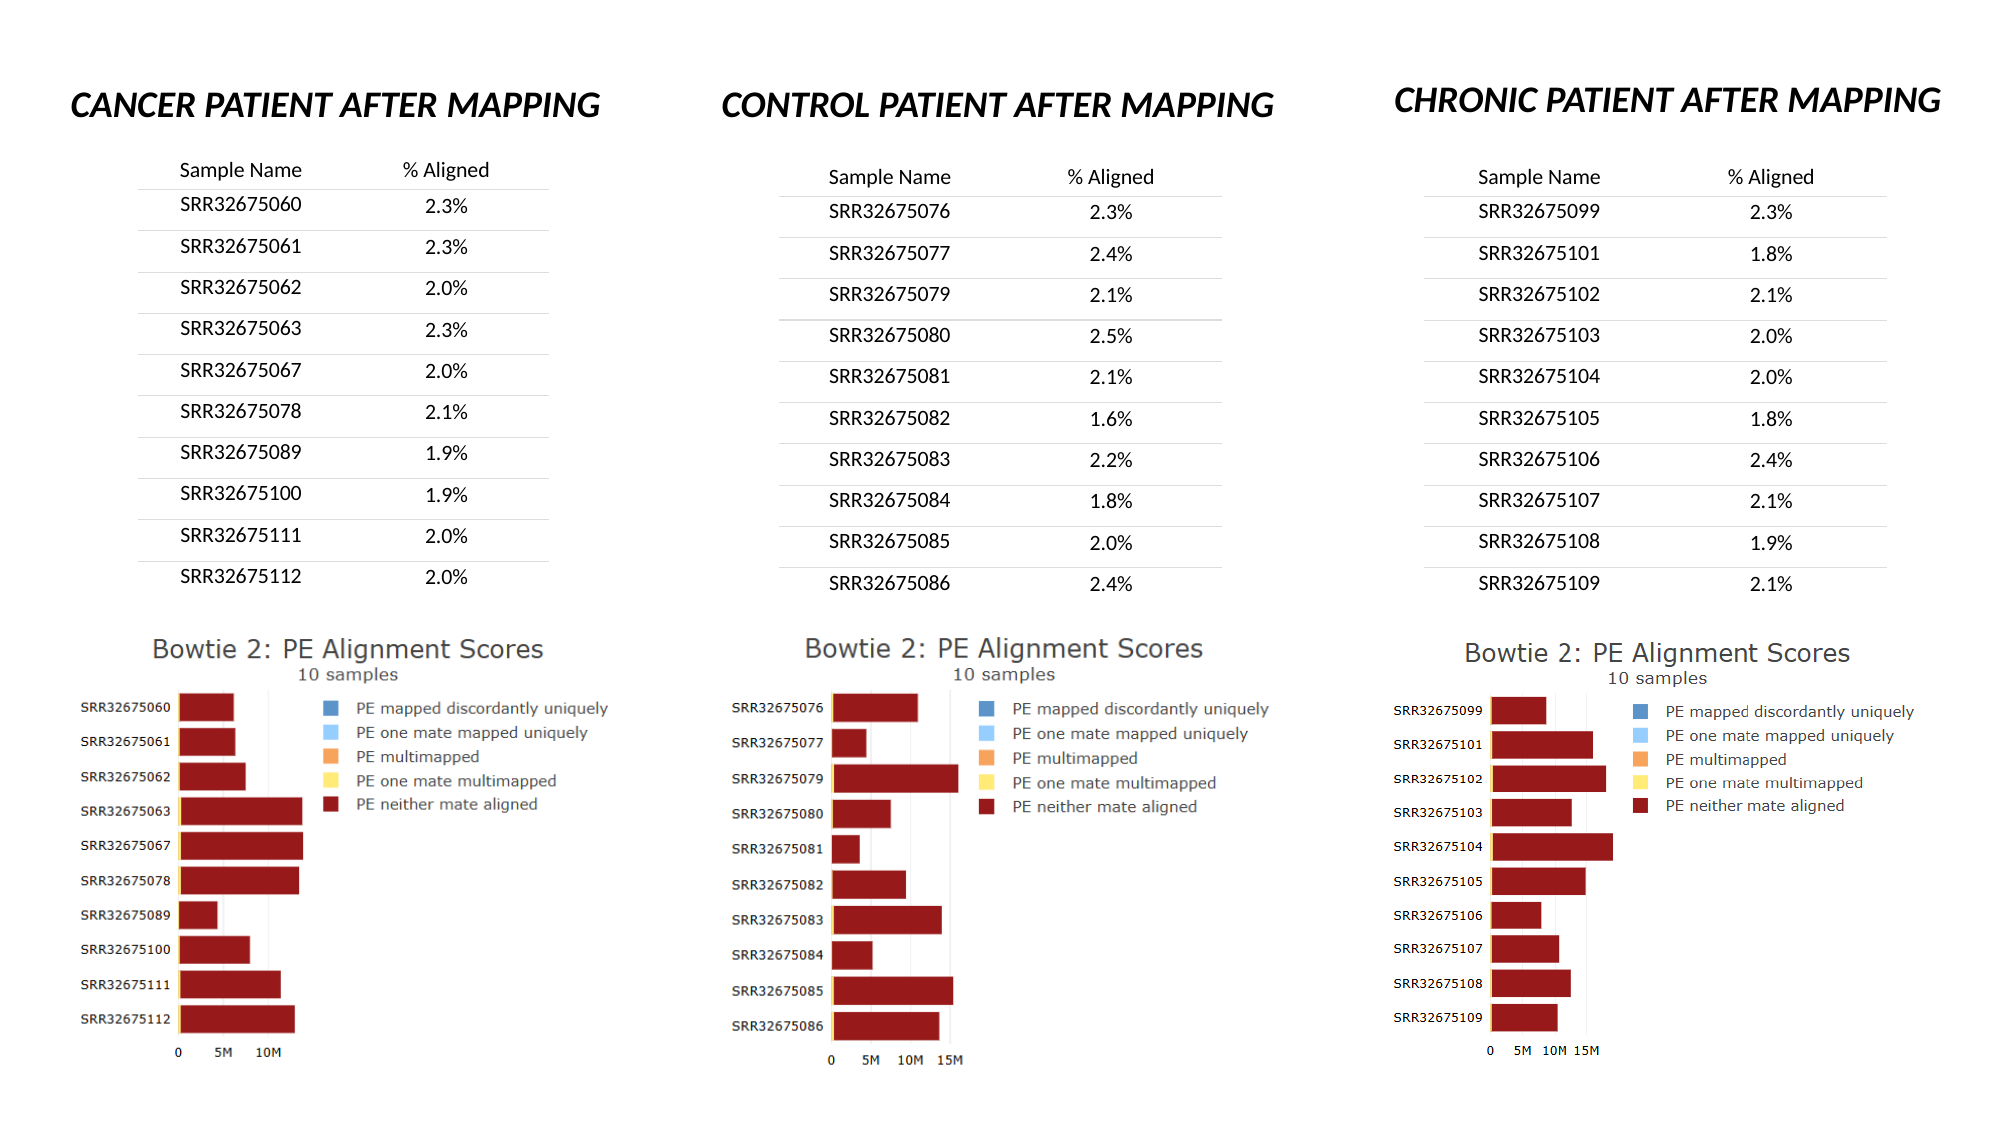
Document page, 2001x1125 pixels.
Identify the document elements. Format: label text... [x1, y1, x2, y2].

table_cell 2.0% [1655, 321, 1887, 361]
table_cell 2.4% [1001, 238, 1222, 278]
table_cell 1.6% [1001, 403, 1222, 443]
table_cell SRR32675108 [1424, 527, 1655, 567]
table_cell 2.0% [344, 355, 549, 395]
text_box CANCER PATIENT AFTER MAPPING [55, 72, 706, 133]
table_cell SRR32675085 [779, 527, 1001, 567]
table_cell SRR32675061 [138, 231, 344, 272]
table_cell 2.3% [344, 231, 549, 272]
table_cell SRR32675101 [1424, 238, 1655, 278]
table_cell SRR32675076 [779, 197, 1001, 237]
table_cell 2.5% [1001, 321, 1222, 361]
table_cell 2.3% [1655, 197, 1887, 237]
table_cell SRR32675100 [138, 479, 344, 519]
table_cell 2.2% [1001, 444, 1222, 485]
table_header Sample Name [1424, 158, 1655, 196]
table_cell SRR32675089 [138, 438, 344, 478]
table_cell SRR32675083 [779, 444, 1001, 485]
table_cell 2.3% [1001, 197, 1222, 237]
table_cell SRR32675079 [779, 279, 1001, 319]
text_box CONTROL PATIENT AFTER MAPPING [706, 72, 1514, 133]
table_cell 2.0% [344, 273, 549, 313]
table_header % Aligned [344, 151, 549, 189]
table_cell SRR32675062 [138, 273, 344, 313]
table_cell 1.8% [1655, 403, 1887, 443]
table_cell SRR32675060 [138, 190, 344, 230]
table_header Sample Name [779, 157, 1001, 196]
table_cell SRR32675112 [138, 562, 344, 602]
table_cell 2.1% [1655, 279, 1887, 320]
table_cell SRR32675111 [138, 520, 344, 561]
table_cell SRR32675105 [1424, 403, 1655, 443]
table_cell SRR32675099 [1424, 197, 1655, 237]
table_cell 2.1% [1001, 279, 1222, 319]
table_cell 2.0% [344, 520, 549, 561]
table_cell 1.9% [1655, 527, 1887, 567]
table_cell SRR32675077 [779, 238, 1001, 278]
table_cell 2.3% [344, 190, 549, 230]
table_cell SRR32675102 [1424, 279, 1655, 320]
table_cell 2.0% [1655, 362, 1887, 402]
table_cell 2.0% [344, 562, 549, 602]
table_cell SRR32675107 [1424, 486, 1655, 526]
table_cell 2.1% [1655, 486, 1887, 526]
table_cell 1.8% [1001, 486, 1222, 526]
table_header % Aligned [1001, 157, 1222, 196]
table_cell SRR32675080 [779, 321, 1001, 361]
table_cell SRR32675104 [1424, 362, 1655, 402]
table_cell SRR32675078 [138, 396, 344, 437]
table_header Sample Name [138, 151, 344, 189]
table_cell 2.4% [1655, 444, 1887, 485]
table_cell 1.9% [344, 438, 549, 478]
table_cell SRR32675067 [138, 355, 344, 395]
text_box CHRONIC PATIENT AFTER MAPPING [1379, 67, 2000, 128]
table_cell 2.0% [1001, 527, 1222, 567]
table_cell SRR32675063 [138, 314, 344, 354]
table_cell 2.3% [344, 314, 549, 354]
table_cell SRR32675109 [1424, 568, 1655, 609]
table_cell SRR32675086 [779, 568, 1001, 609]
table_cell 1.9% [344, 479, 549, 519]
table_cell 2.1% [1001, 362, 1222, 402]
picture [1379, 633, 1932, 1077]
table_cell 1.8% [1655, 238, 1887, 278]
table_header % Aligned [1655, 158, 1887, 196]
picture [66, 633, 622, 1074]
table_cell 2.1% [1655, 568, 1887, 609]
table_cell SRR32675082 [779, 403, 1001, 443]
table_cell SRR32675103 [1424, 321, 1655, 361]
picture [719, 633, 1282, 1077]
table_cell SRR32675084 [779, 486, 1001, 526]
table_cell 2.1% [344, 396, 549, 437]
table_cell SRR32675106 [1424, 444, 1655, 485]
table_cell 2.4% [1001, 568, 1222, 609]
table_cell SRR32675081 [779, 362, 1001, 402]
